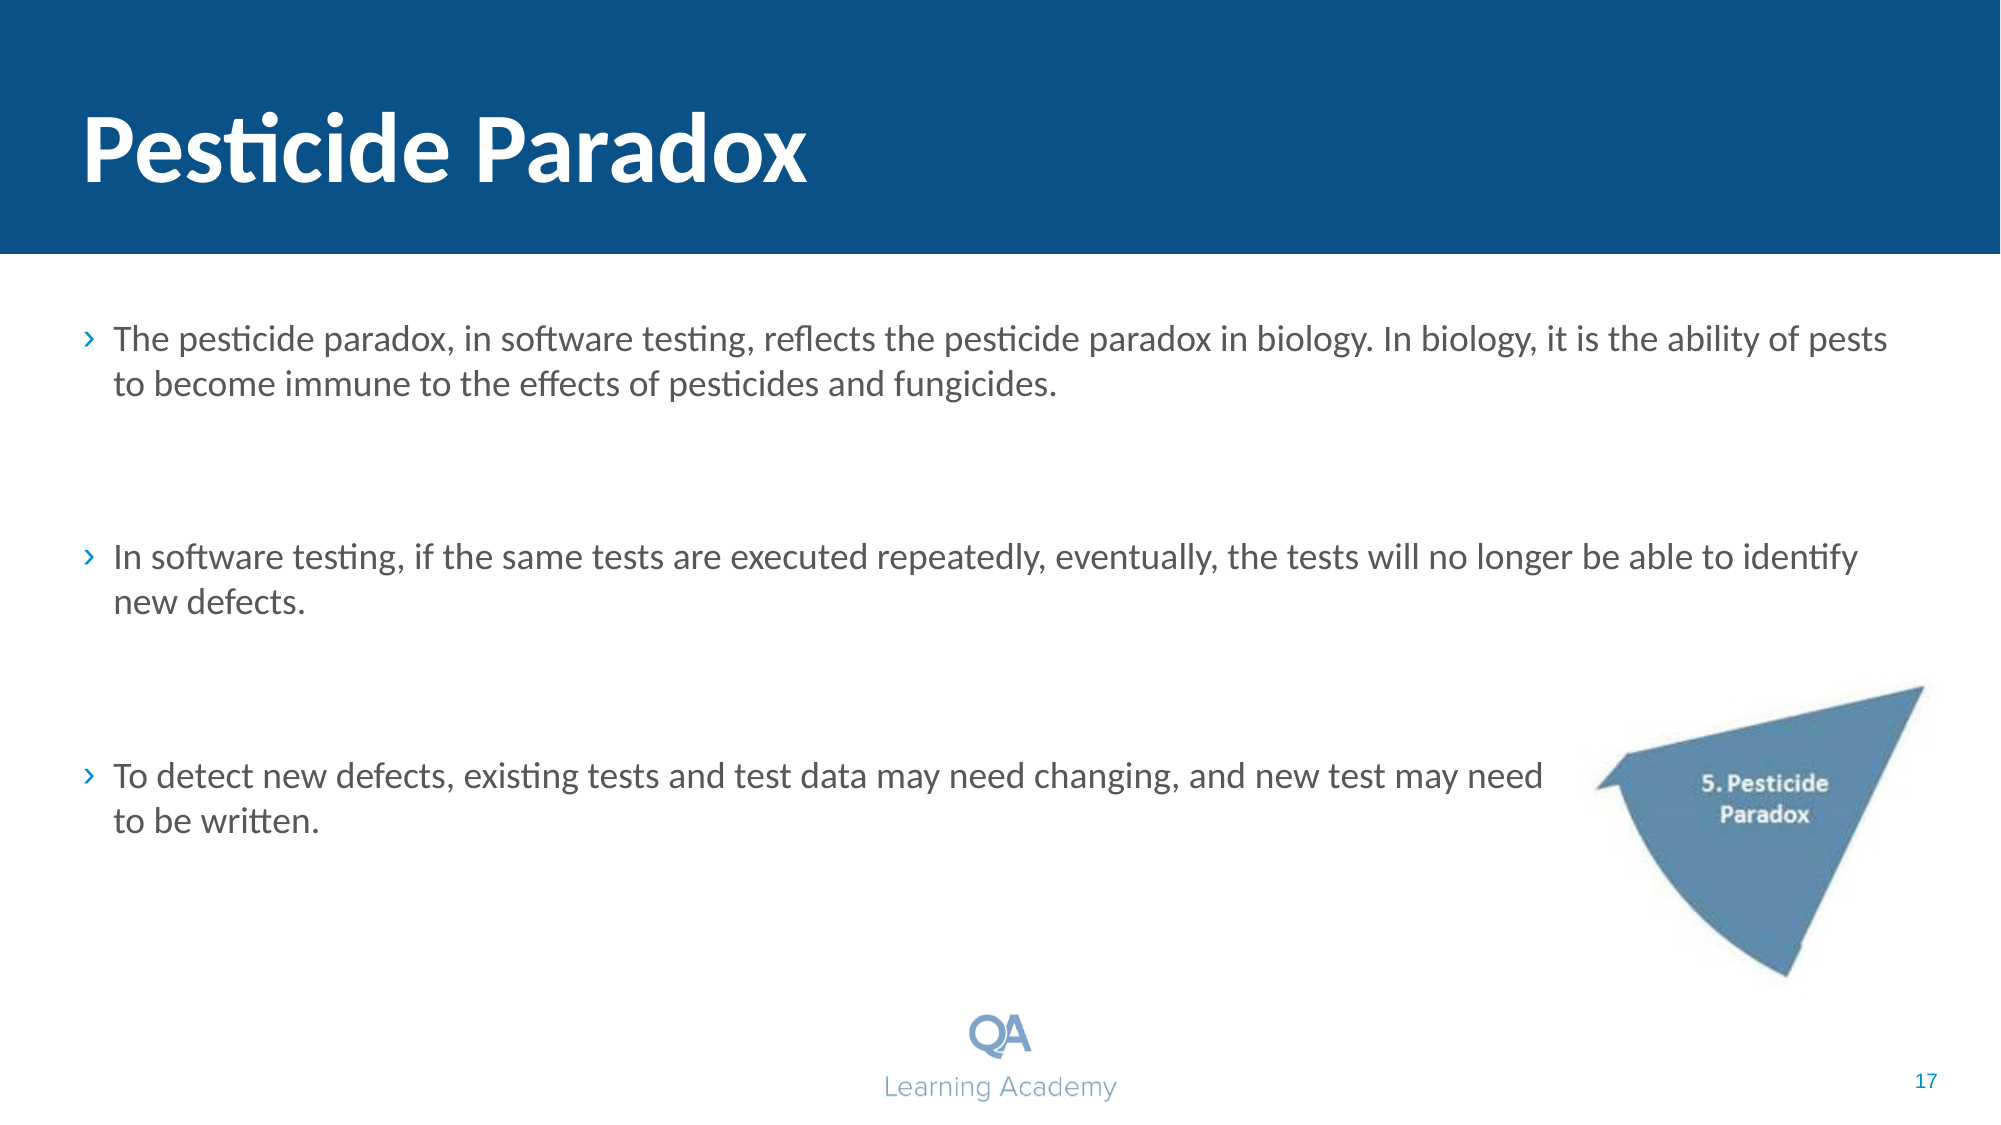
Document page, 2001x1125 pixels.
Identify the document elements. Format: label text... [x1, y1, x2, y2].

list The pesticide paradox, in software testing, reflects the pesticide paradox in biology. In biology, it is the ability of pests to become immune to the effects of pesticides and fungicides. In software testing, if the same tests are executed repeatedly, eventually, the tests will no longer be able to identify new defects. [67, 306, 1939, 700]
title Pesticide Paradox [67, 20, 1565, 210]
picture [1579, 674, 1939, 1000]
text_box To detect new defects, existing tests and test data may need changing, and new test may need to be written. [67, 743, 1565, 1000]
